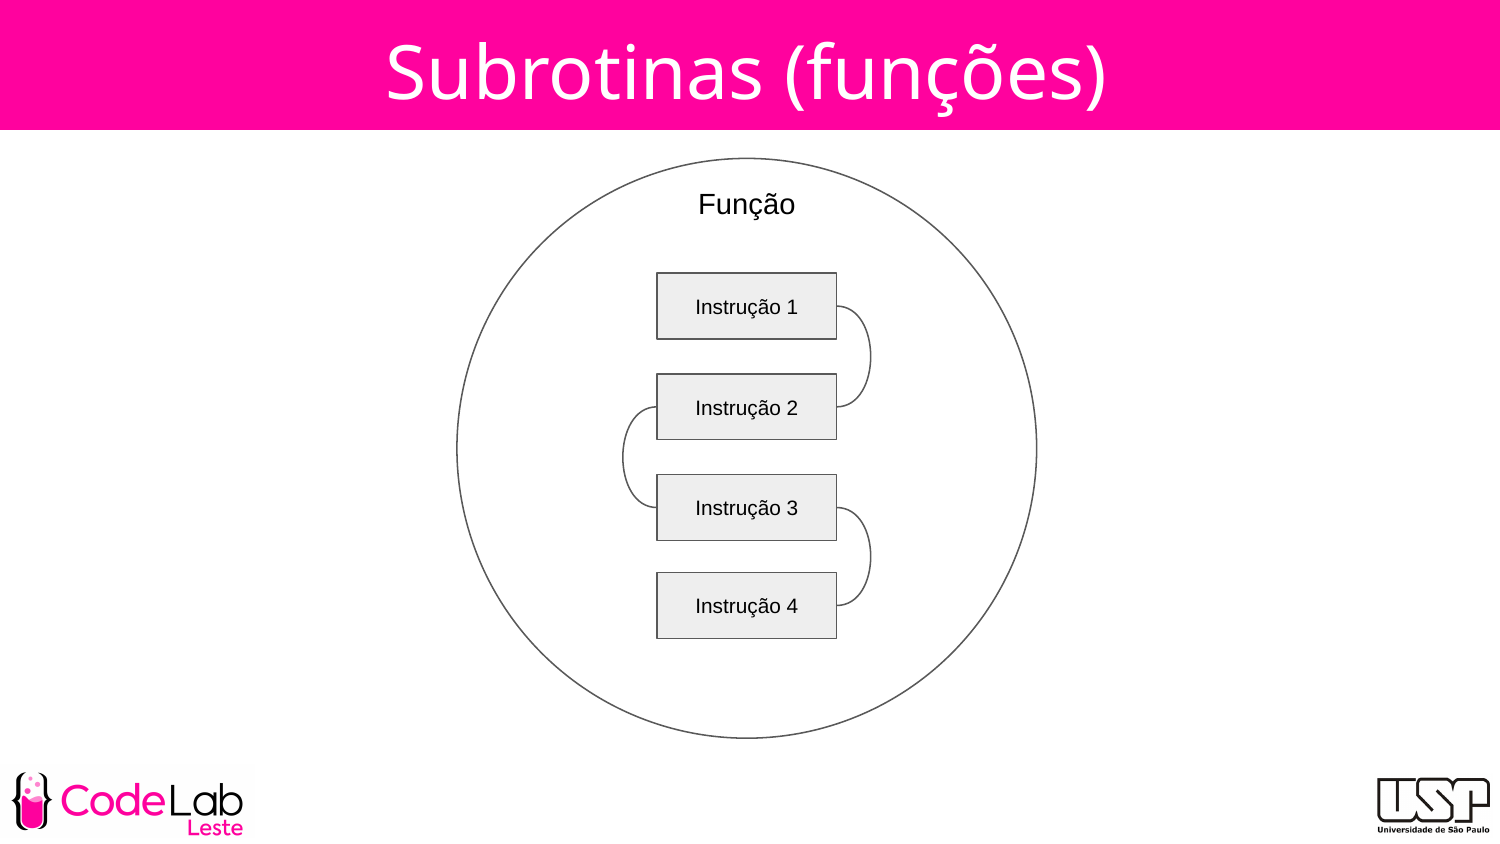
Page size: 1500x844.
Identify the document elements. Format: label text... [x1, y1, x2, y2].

text_box Instrução 2 [656, 373, 837, 440]
text_box [669, 158, 825, 169]
text_box Instrução 4 [656, 572, 837, 639]
text_box Função [659, 169, 834, 235]
text_box [456, 171, 1037, 739]
picture [0, 763, 256, 838]
title Subrotinas (funções) [67, 32, 1427, 130]
text_box Instrução 1 [656, 273, 837, 339]
text_box Instrução 3 [656, 474, 837, 541]
text_box [0, 0, 1500, 130]
picture [1374, 773, 1494, 838]
